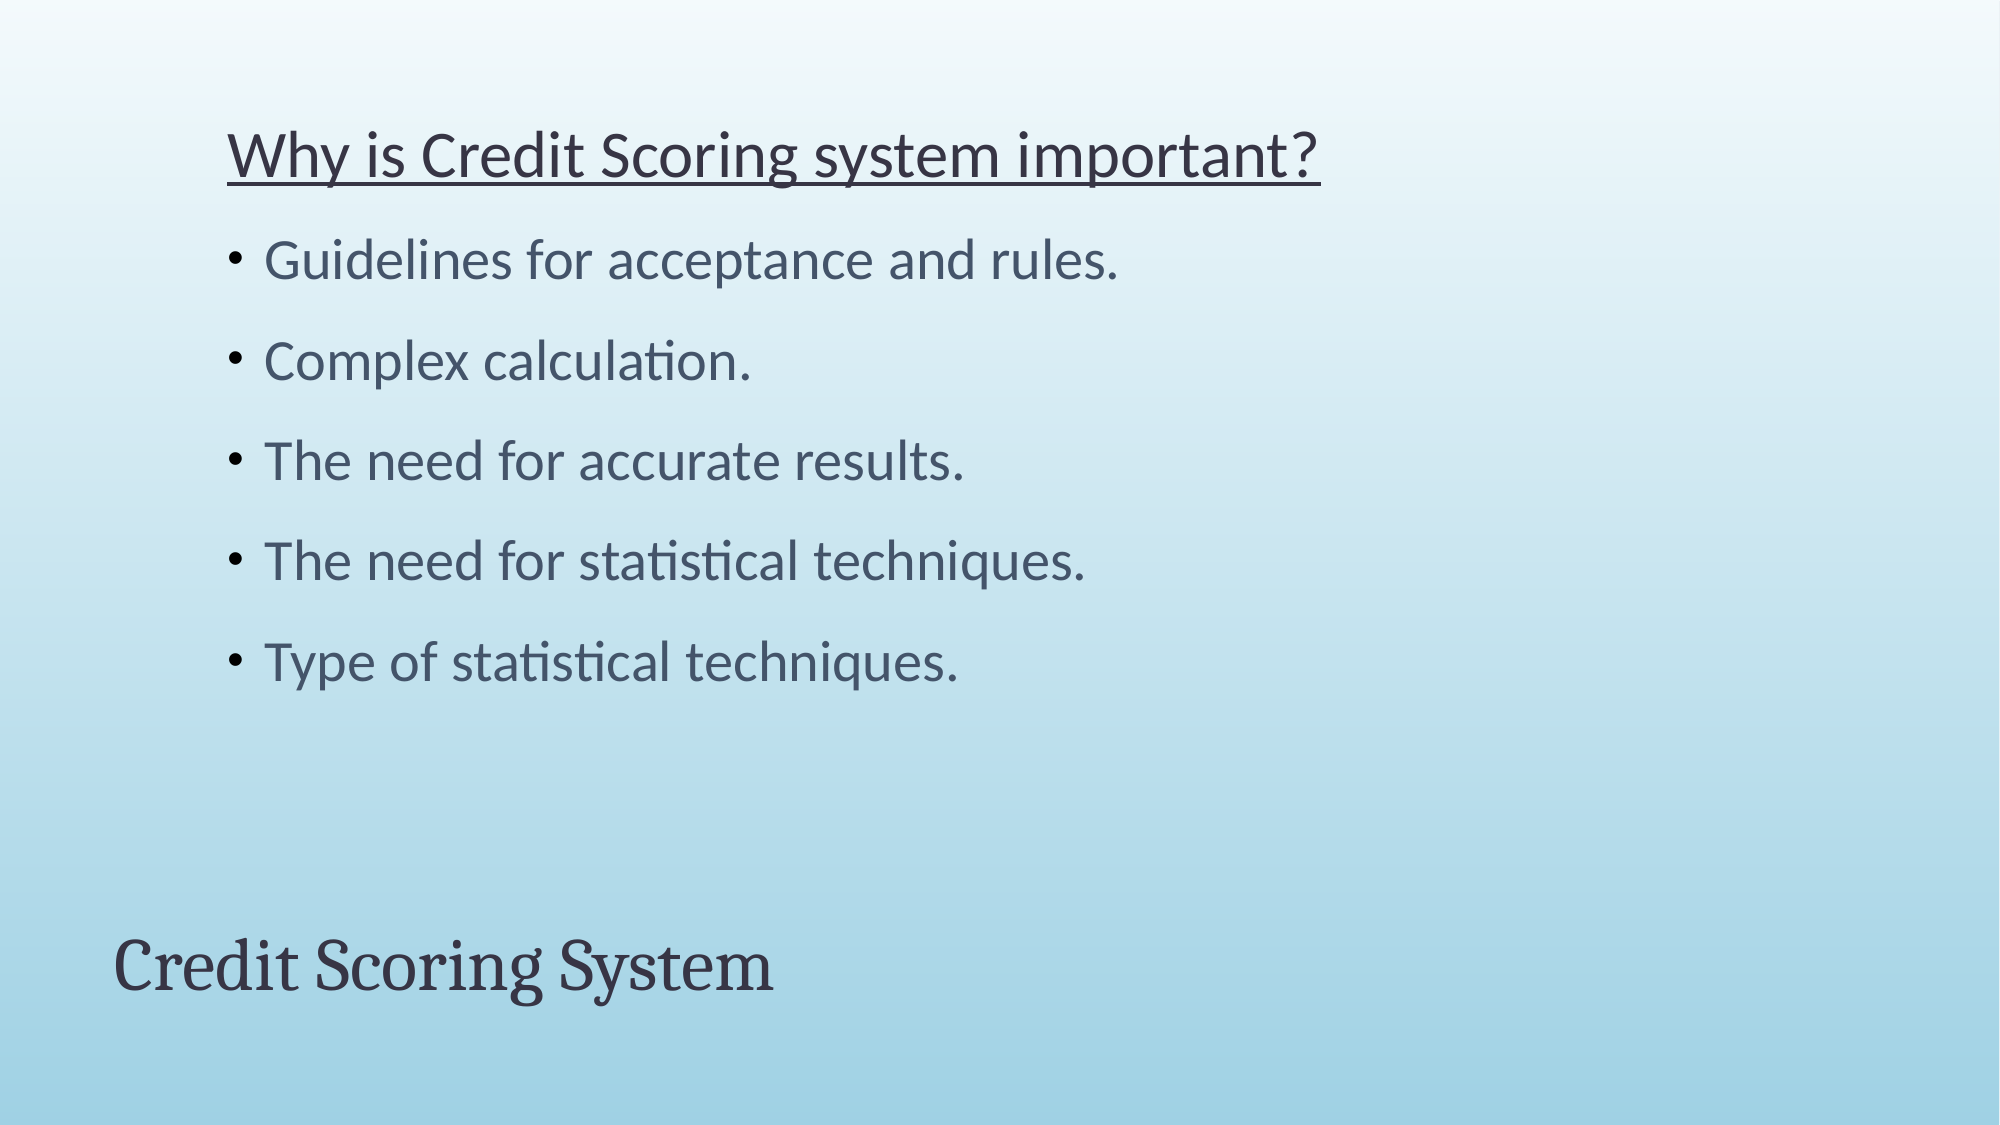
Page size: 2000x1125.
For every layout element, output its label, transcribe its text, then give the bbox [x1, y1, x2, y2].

list Why is Credit Scoring system important? Guidelines for acceptance and rules. Complex calculation. The need for accurate results. The need for statistical techniques. Type of statistical techniques. [212, 112, 1900, 800]
title Credit Scoring System [99, 837, 1900, 1013]
